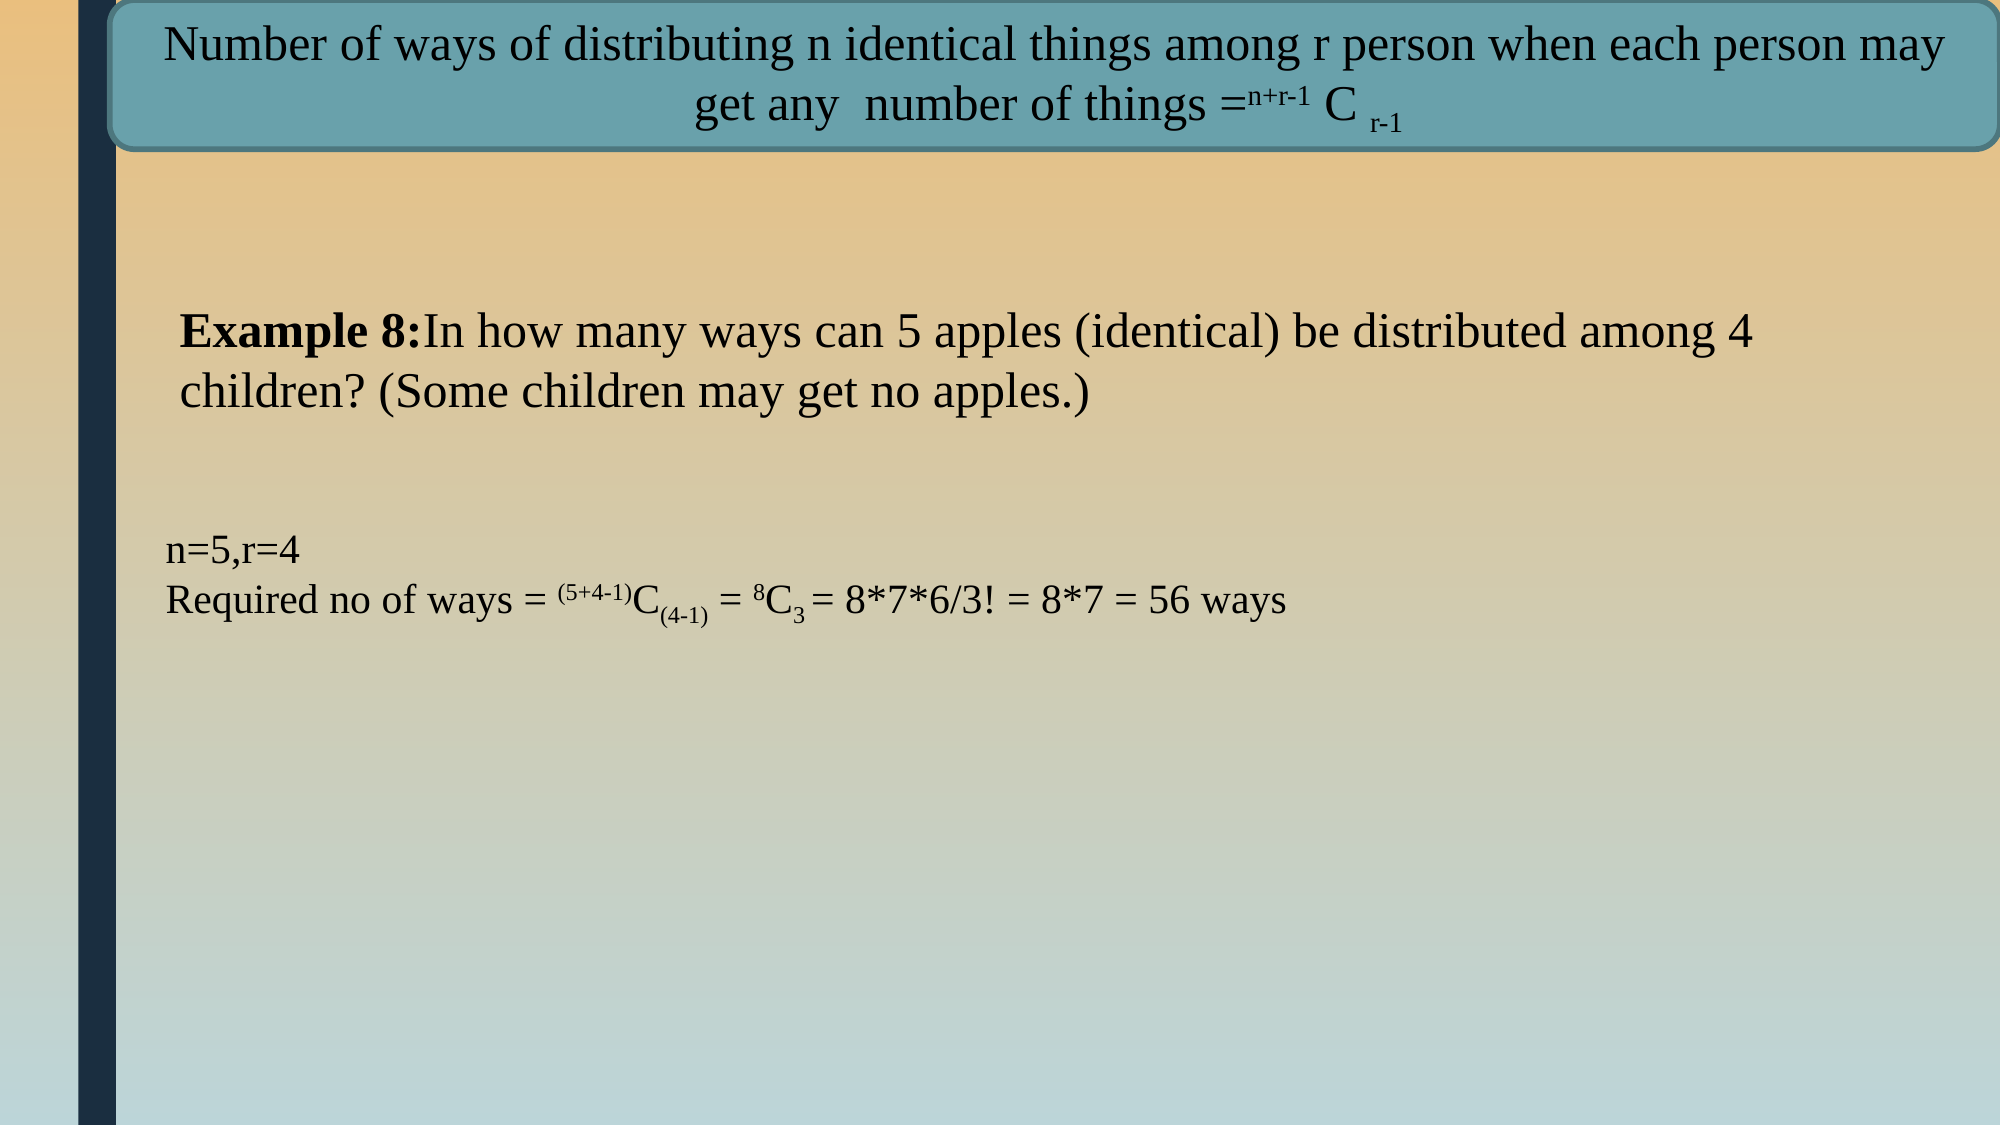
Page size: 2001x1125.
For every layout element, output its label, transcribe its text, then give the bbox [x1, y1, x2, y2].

text_box Number of ways of distributing n identical things among r person when each person may get any number of things =n+r-1 C r-1 [106, 0, 2000, 153]
text_box n=5,r=4 Required no of ways = (5+4-1)C(4-1) = 8C3 = 8*7*6/3! = 8*7 = 56 ways [150, 514, 1485, 636]
text_box Example 8:In how many ways can 5 apples (identical) be distributed among 4 children? (Some children may get no apples.) [164, 290, 1774, 426]
